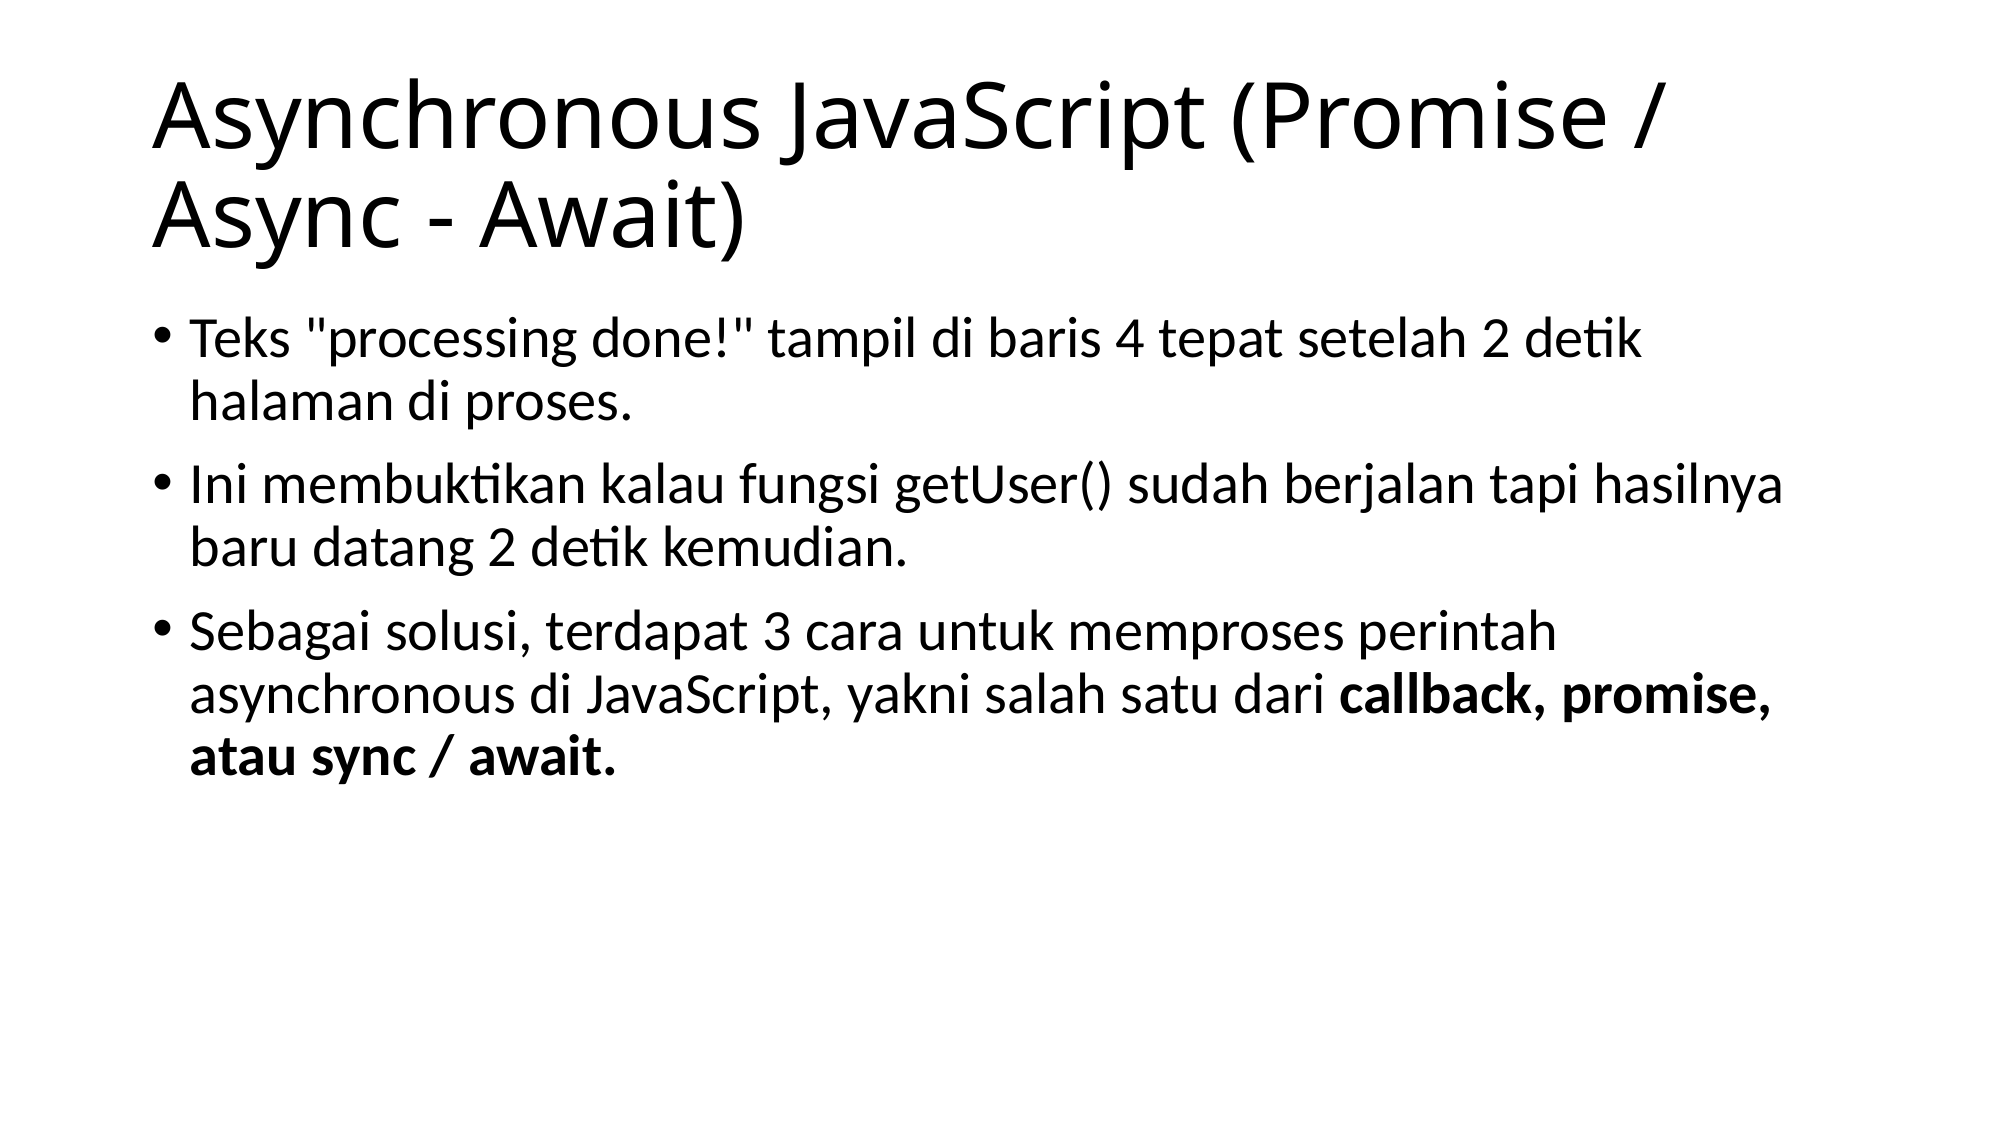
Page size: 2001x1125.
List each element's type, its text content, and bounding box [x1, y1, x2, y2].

list Teks "processing done!" tampil di baris 4 tepat setelah 2 detik halaman di proses. Ini membuktikan kalau fungsi getUser() sudah berjalan tapi hasilnya baru datang 2 detik kemudian. Sebagai solusi, terdapat 3 cara untuk memproses perintah asynchronous di JavaScript, yakni salah satu dari callback, promise, atau sync / await. [137, 299, 1863, 1014]
title Asynchronous JavaScript (Promise / Async - Await) [137, 59, 1863, 278]
